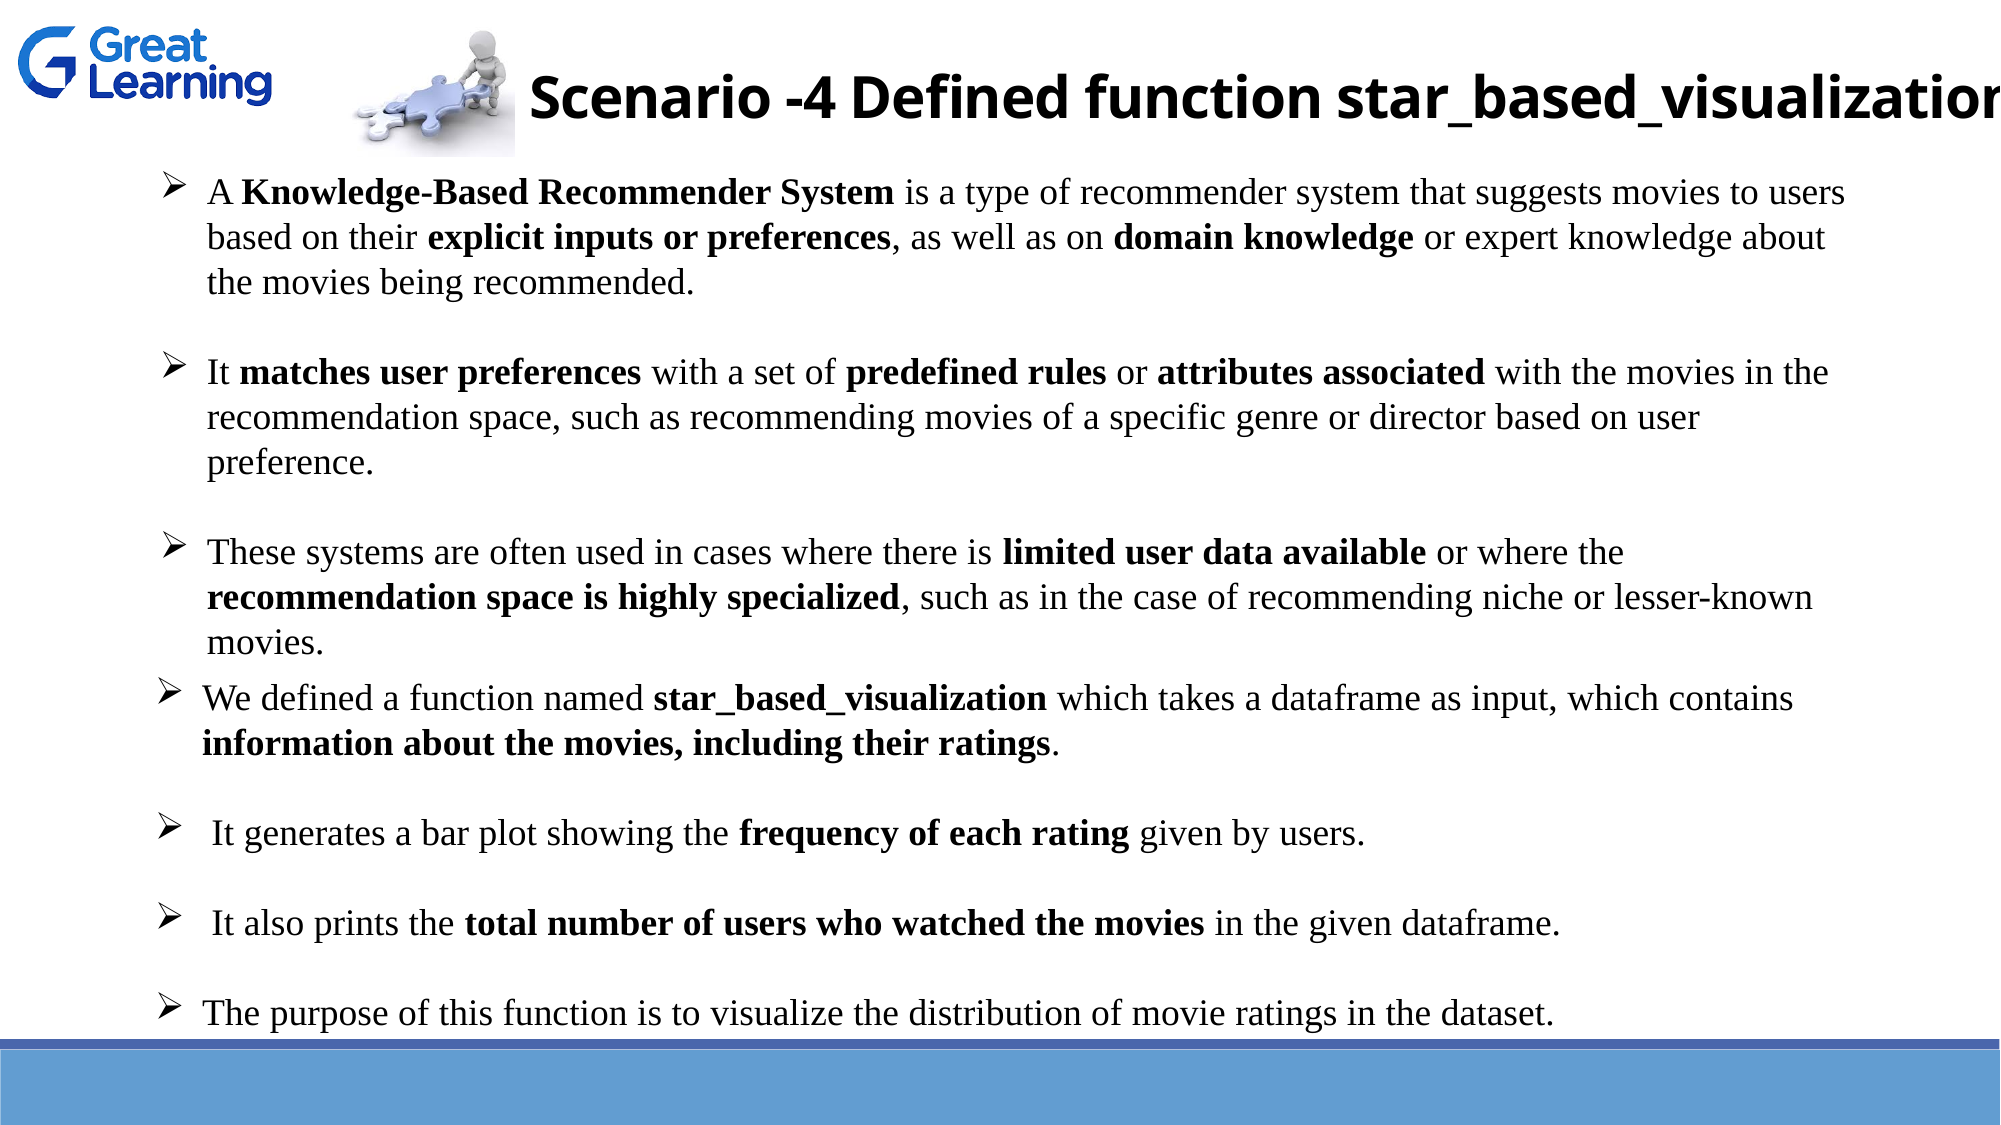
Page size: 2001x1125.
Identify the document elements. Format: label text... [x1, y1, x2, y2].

text_box We defined a function named star_based_visualization which takes a dataframe as input, which contains information about the movies, including their ratings. It generates a bar plot showing the frequency of each rating given by users. It also prints the total number of users who watched the movies in the given dataframe. The purpose of this function is to visualize the distribution of movie ratings in the dataset. [140, 666, 1957, 1086]
picture [346, 21, 516, 157]
picture [0, 0, 291, 127]
text_box Scenario -4 Defined function star_based_visualization() [523, 63, 2000, 138]
text_box A Knowledge-Based Recommender System is a type of recommender system that suggests movies to users based on their explicit inputs or preferences, as well as on domain knowledge or expert knowledge about the movies being recommended. It matches user preferences with a set of predefined rules or attributes associated with the movies in the recommendation space, such as recommending movies of a specific genre or director based on user preference. These systems are often used in cases where there is limited user data available or where the recommendation space is highly specialized, such as in the case of recommending niche or lesser-known movies. [145, 160, 1884, 666]
